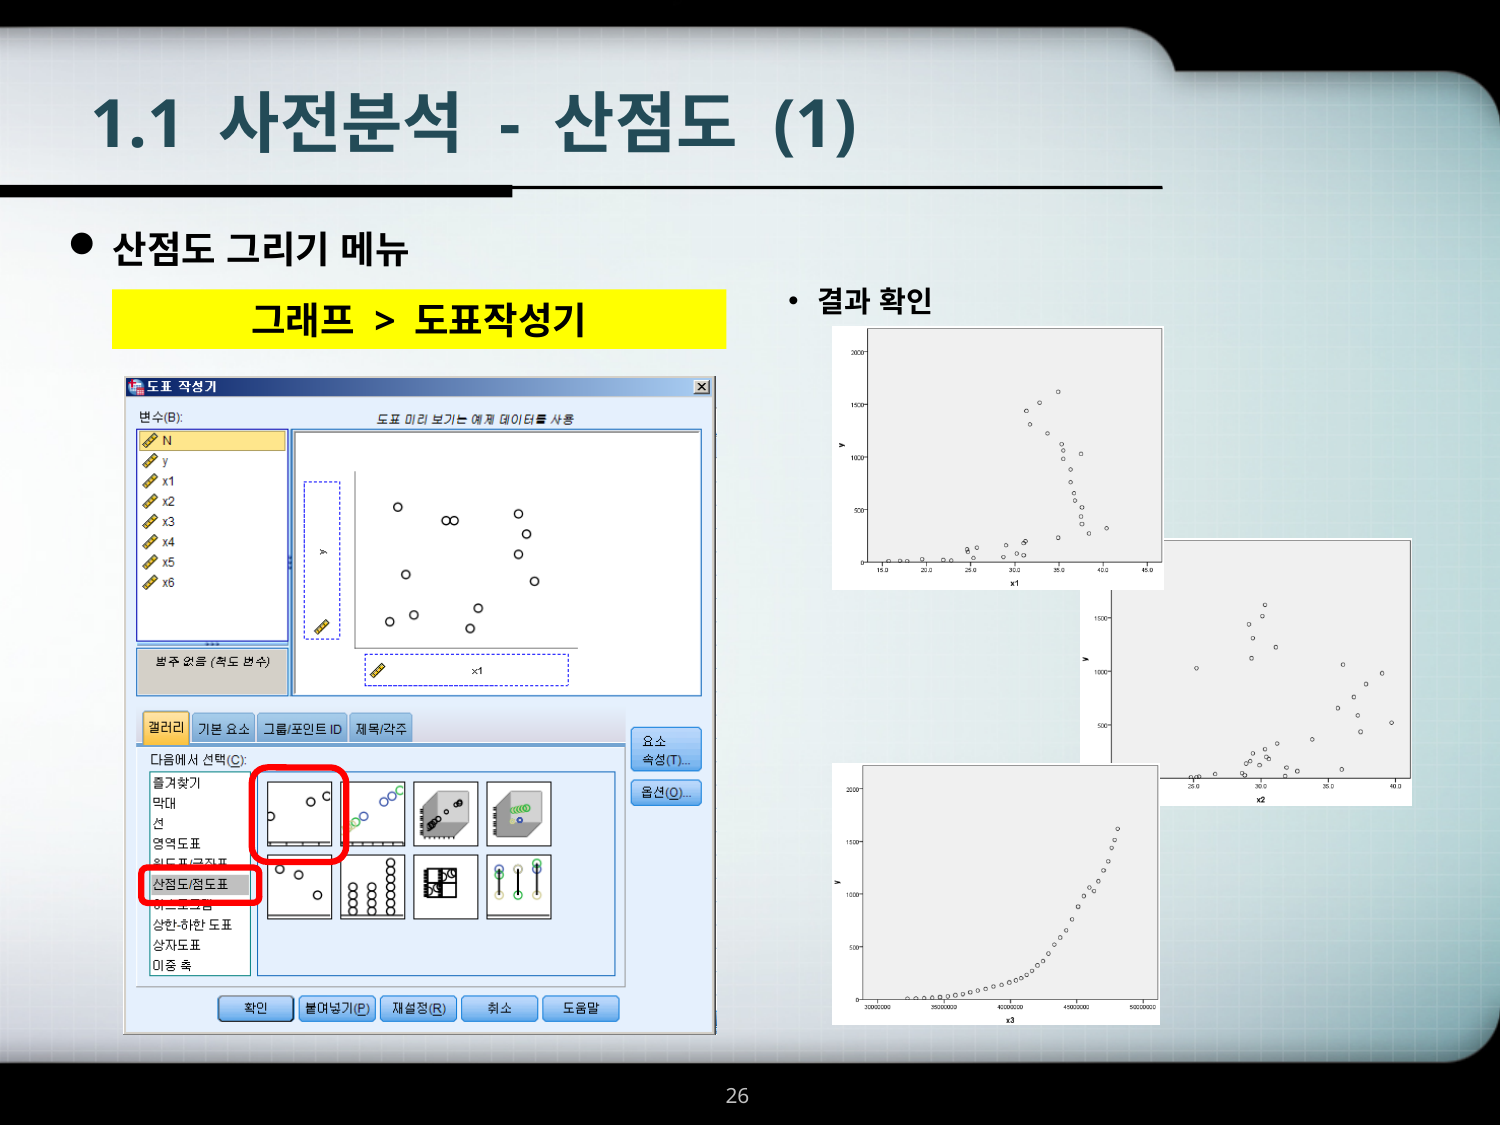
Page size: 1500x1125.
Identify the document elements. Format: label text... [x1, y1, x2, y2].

slide_number 26 [562, 1075, 913, 1116]
title 1.1 사전분석 - 산점도 (1) [74, 61, 1338, 181]
picture [0, 0, 1500, 1125]
text_box 산점도 그리기 메뉴 [53, 218, 691, 279]
text_box 그래프 > 도표작성기 [112, 289, 727, 349]
text_box 결과 확인 [773, 275, 1365, 326]
